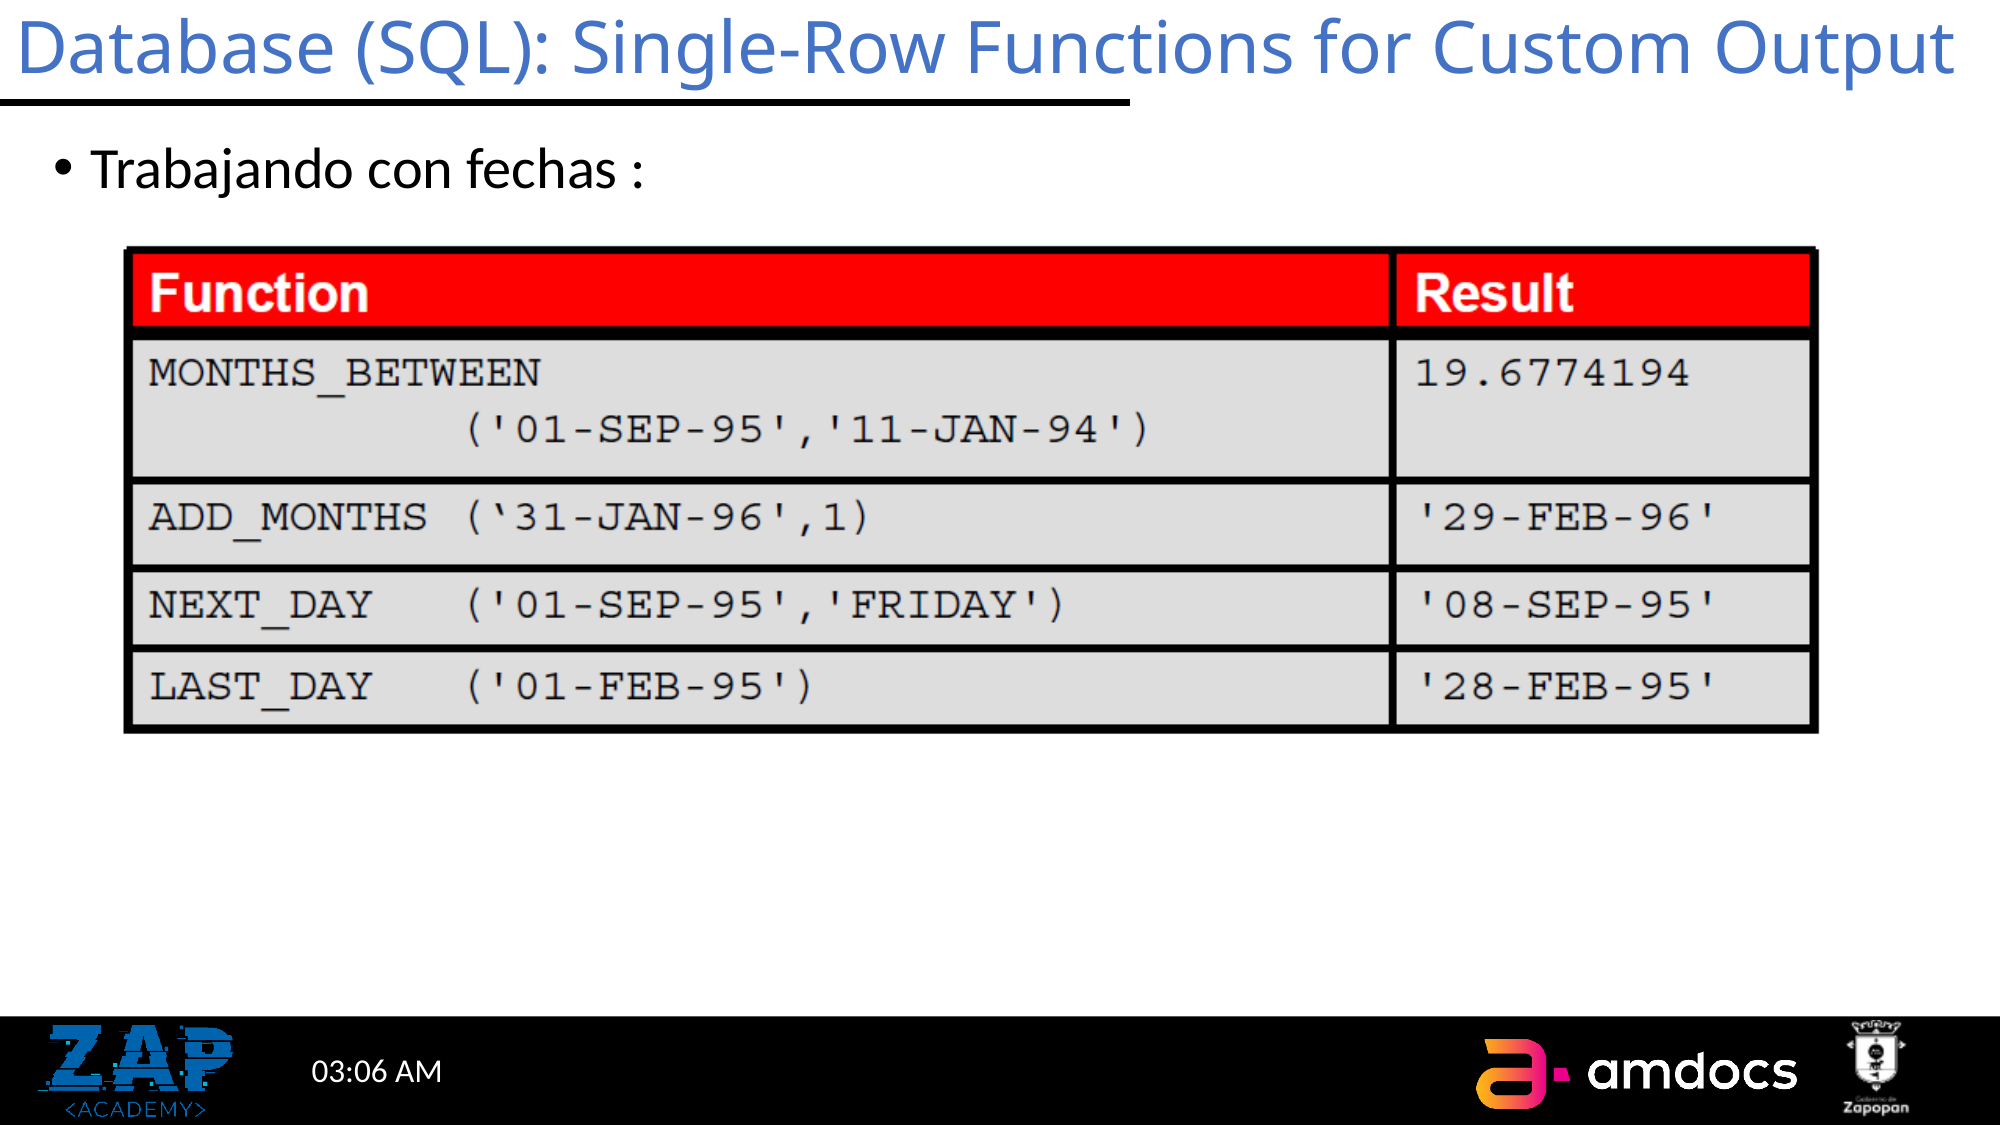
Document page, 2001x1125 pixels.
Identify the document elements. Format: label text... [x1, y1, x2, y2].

picture [116, 237, 1827, 745]
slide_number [296, 1039, 584, 1099]
picture [38, 1025, 233, 1117]
picture [1824, 1020, 1936, 1121]
picture [1476, 1039, 1797, 1109]
list Trabajando con fechas : [38, 130, 1957, 1016]
title Database (SQL): Single-Row Functions for Custom Output [0, 0, 1986, 102]
